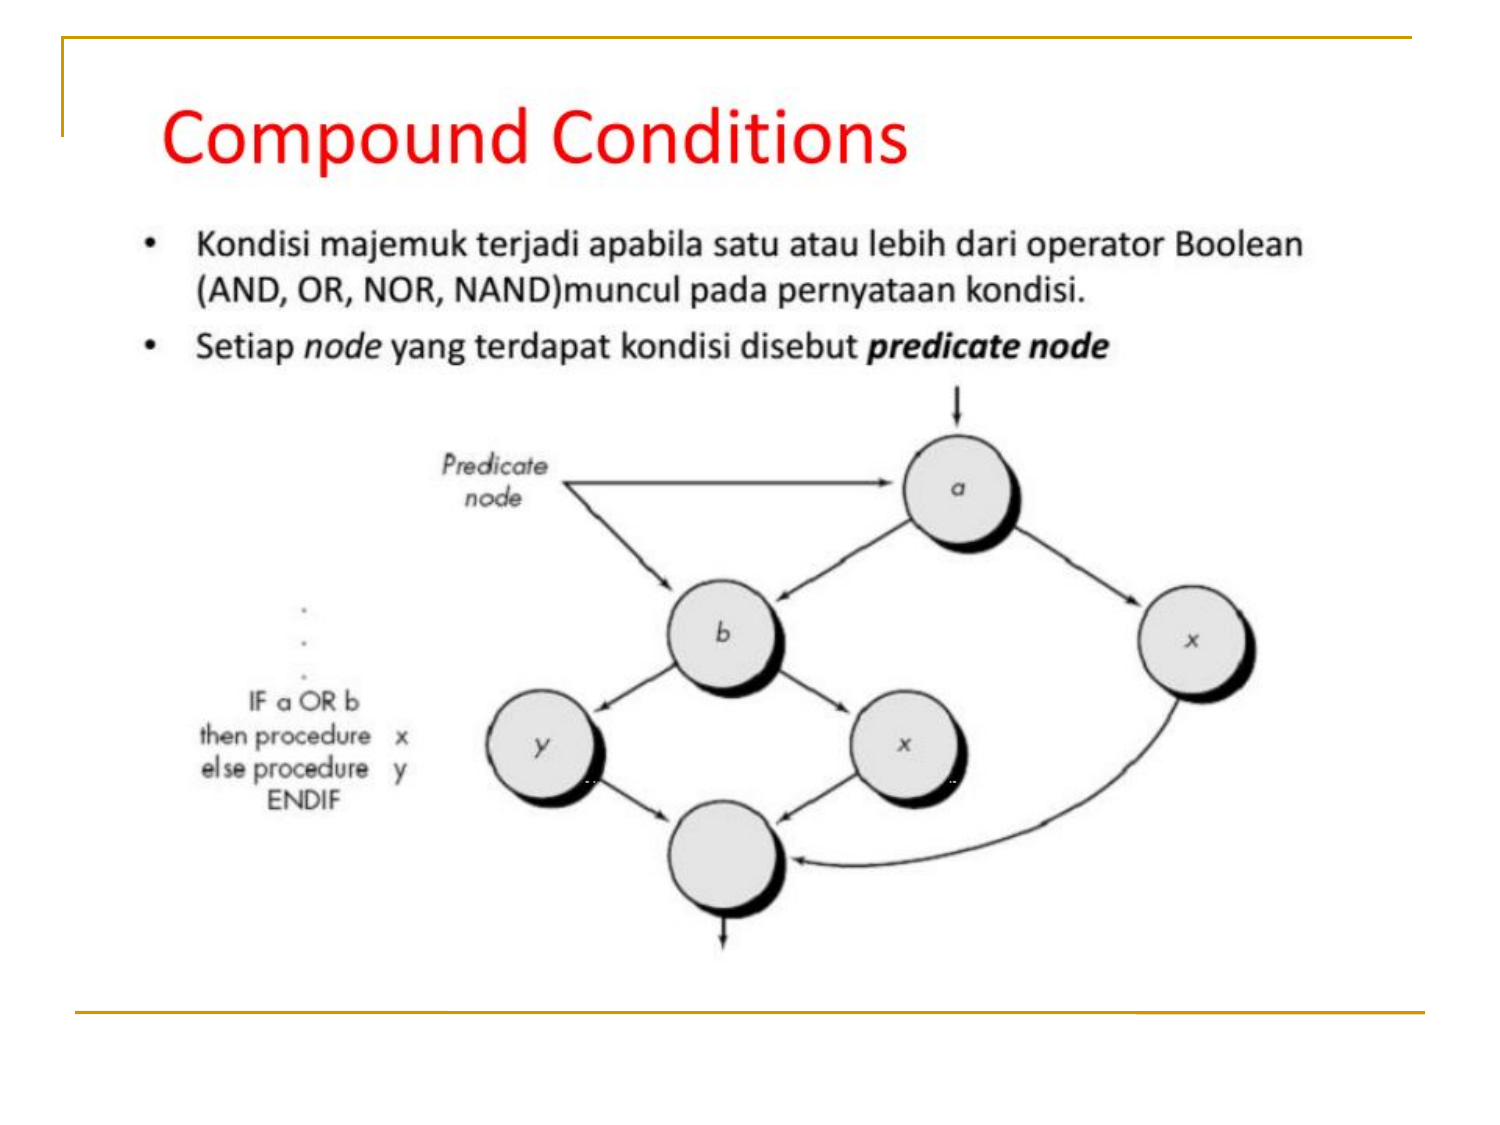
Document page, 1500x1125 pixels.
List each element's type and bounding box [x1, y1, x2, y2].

picture [124, 87, 1348, 966]
